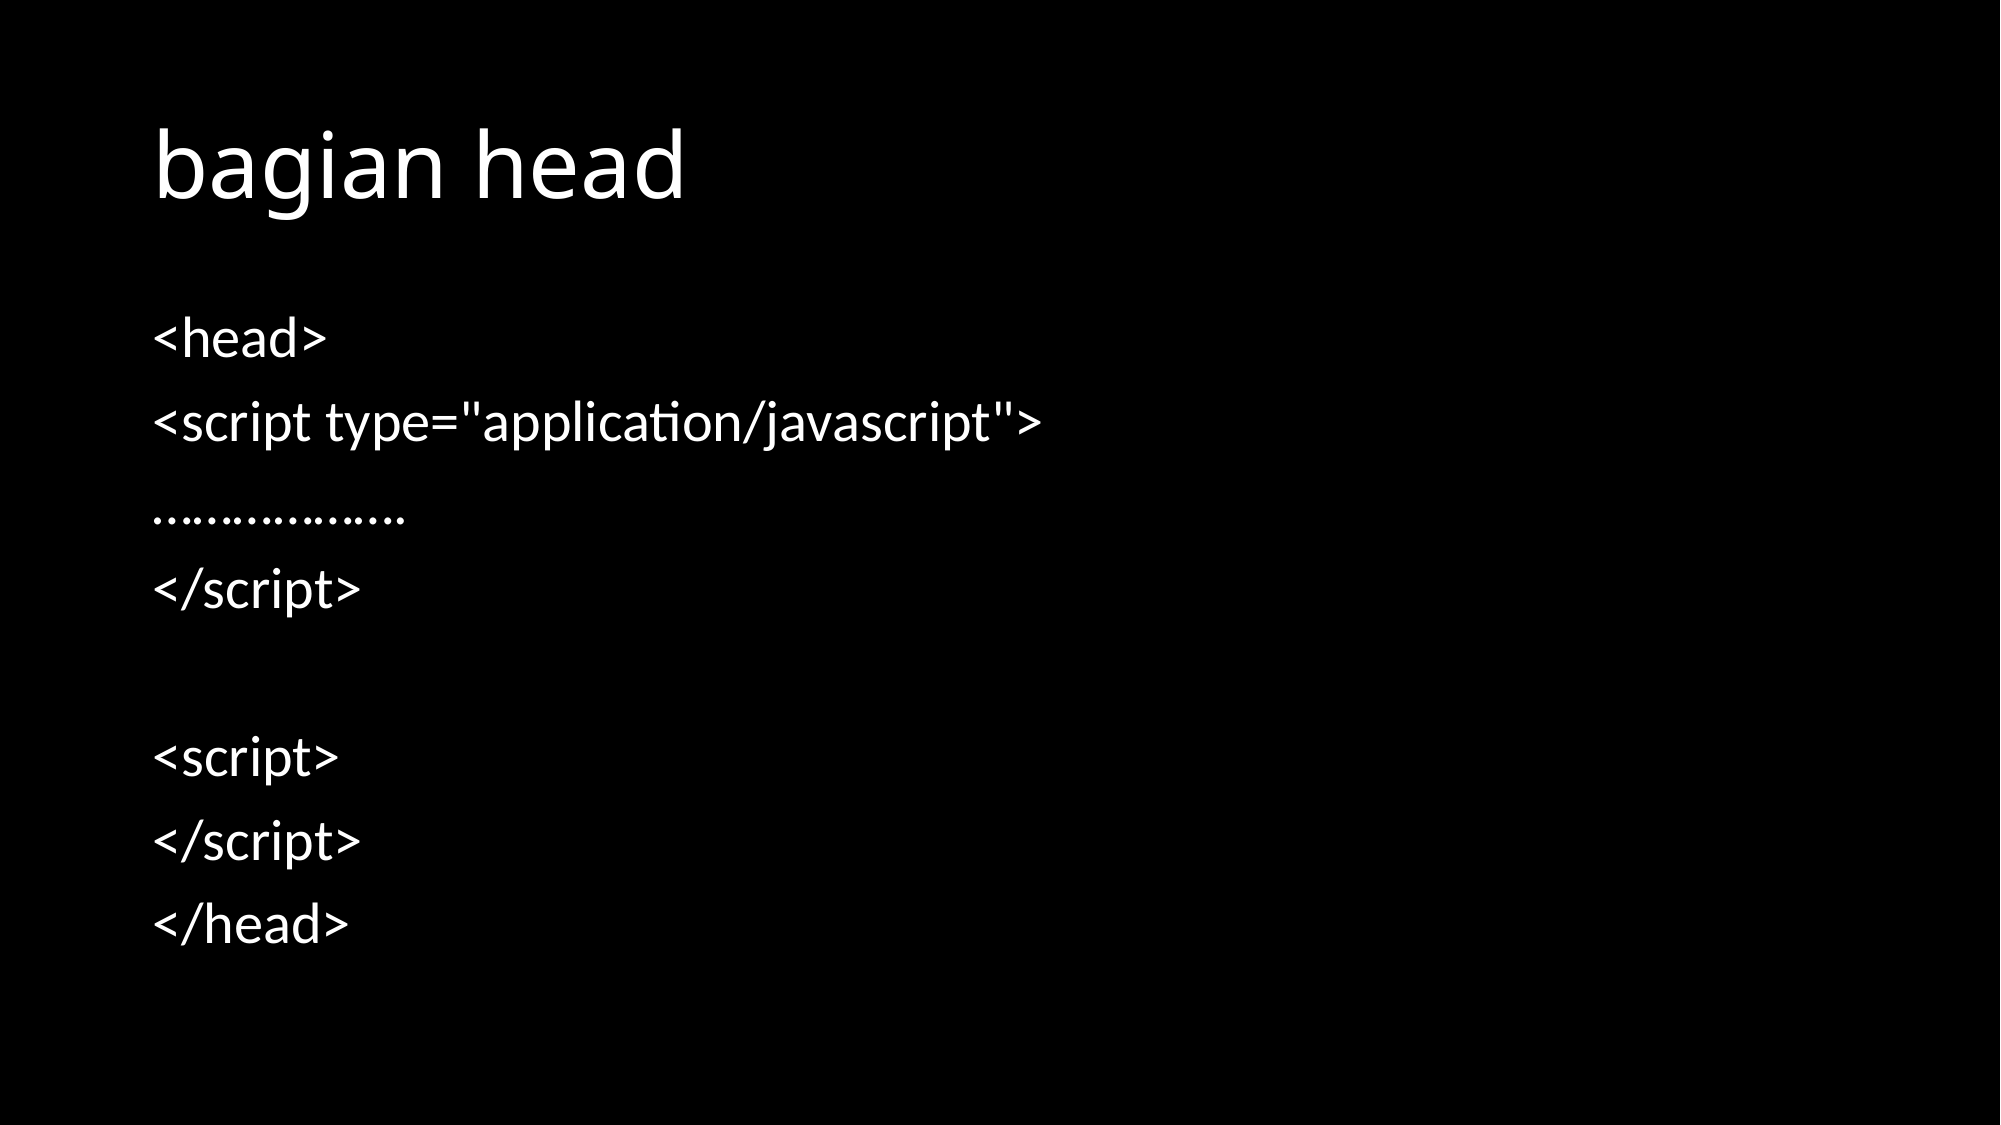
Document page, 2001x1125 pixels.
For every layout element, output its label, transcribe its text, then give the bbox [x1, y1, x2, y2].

title bagian head [137, 59, 1863, 278]
list <head> <script type="application/javascript"> ………………. </script> <script> </script> </head> [137, 299, 1863, 1014]
